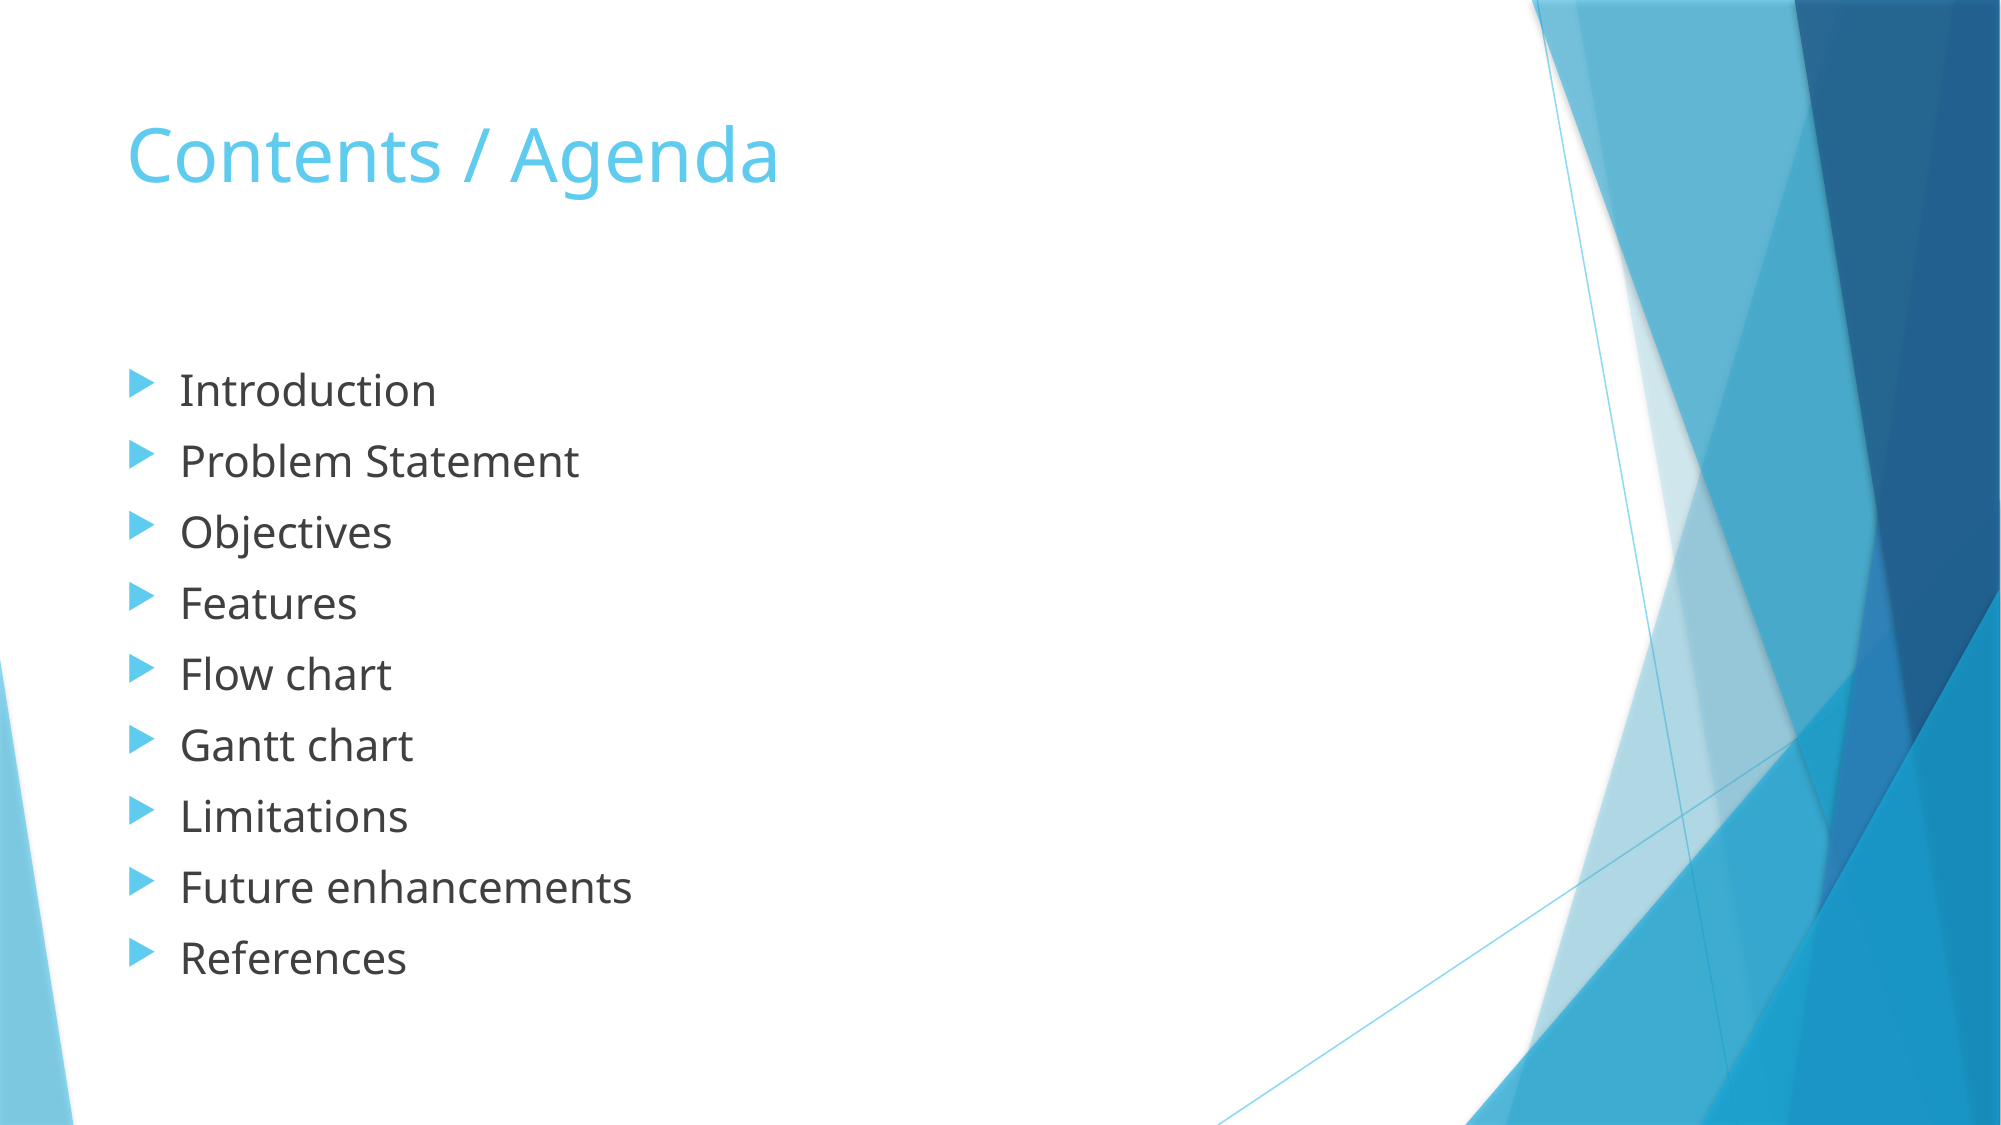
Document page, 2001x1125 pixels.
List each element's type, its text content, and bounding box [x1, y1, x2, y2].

title Contents / Agenda [111, 99, 1522, 317]
list Introduction Problem Statement Objectives Features Flow chart Gantt chart Limitations Future enhancements References [111, 354, 1522, 992]
